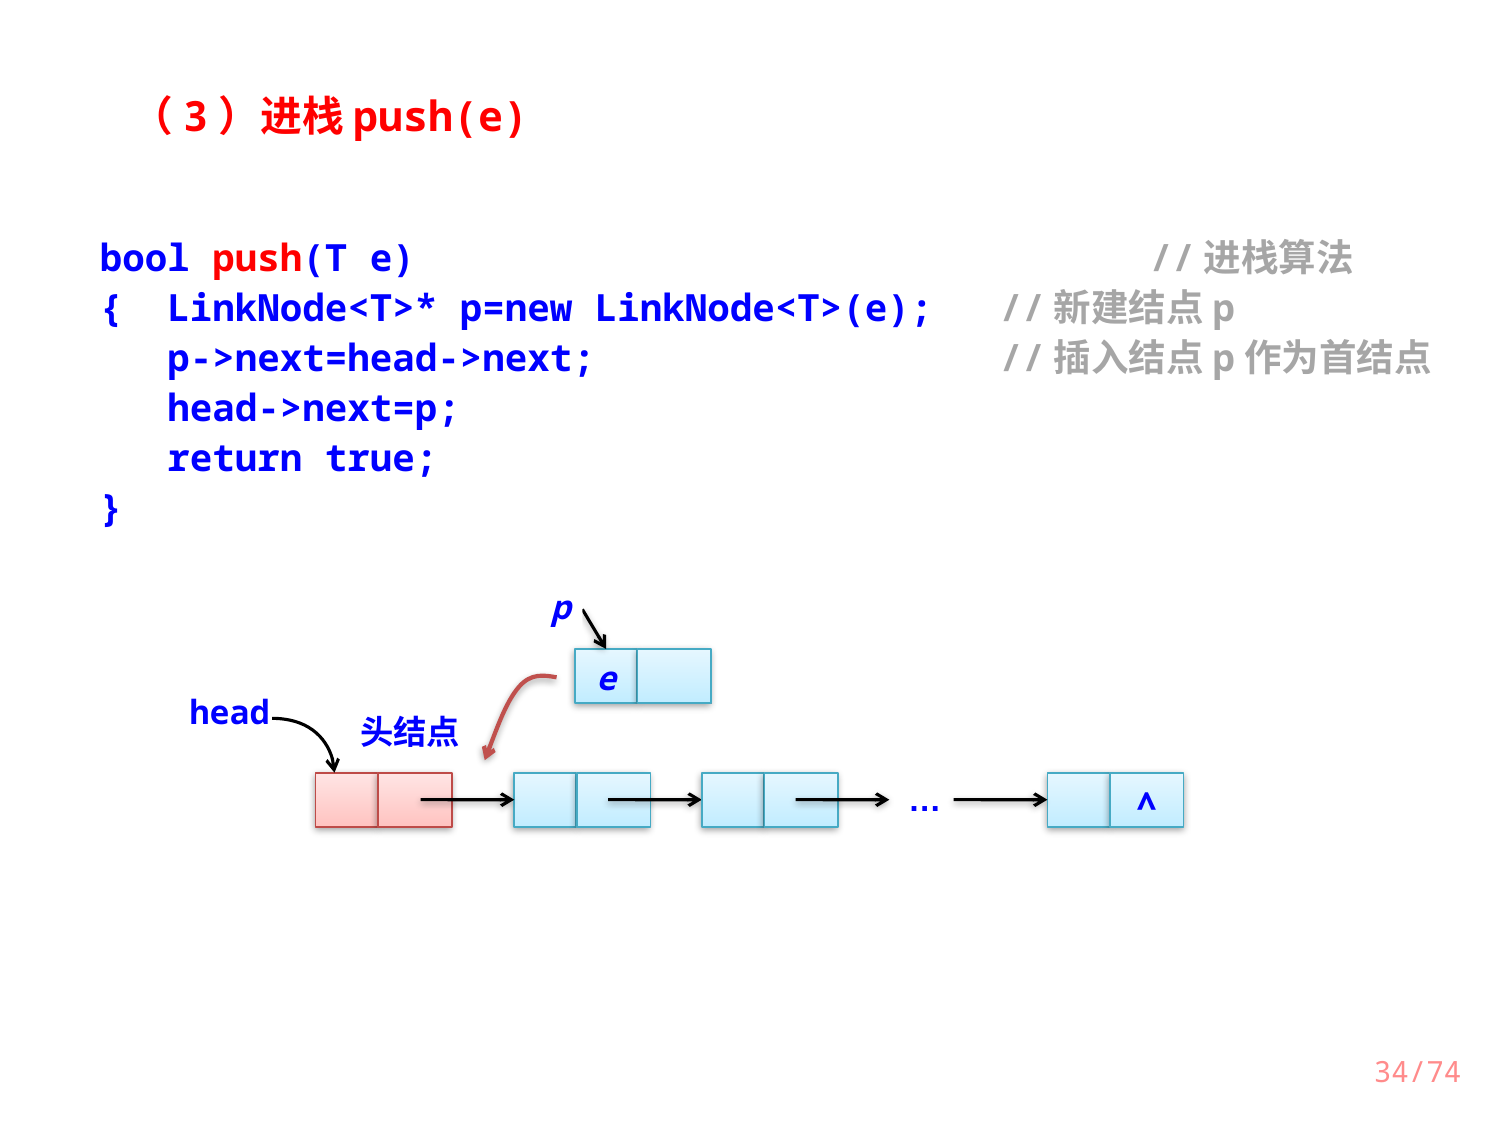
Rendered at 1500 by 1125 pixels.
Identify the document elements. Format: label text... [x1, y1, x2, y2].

text_box bool push(T e) //进栈算法 { LinkNode<T>* p=new LinkNode<T>(e); //新建结点p p->next=head->next; //插入结点p作为首结点 head->next=p; return true; } [68, 209, 1455, 548]
text_box （3）进栈push(e) [117, 82, 551, 147]
slide_number 34/74 [1328, 1042, 1477, 1103]
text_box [183, 585, 1184, 833]
